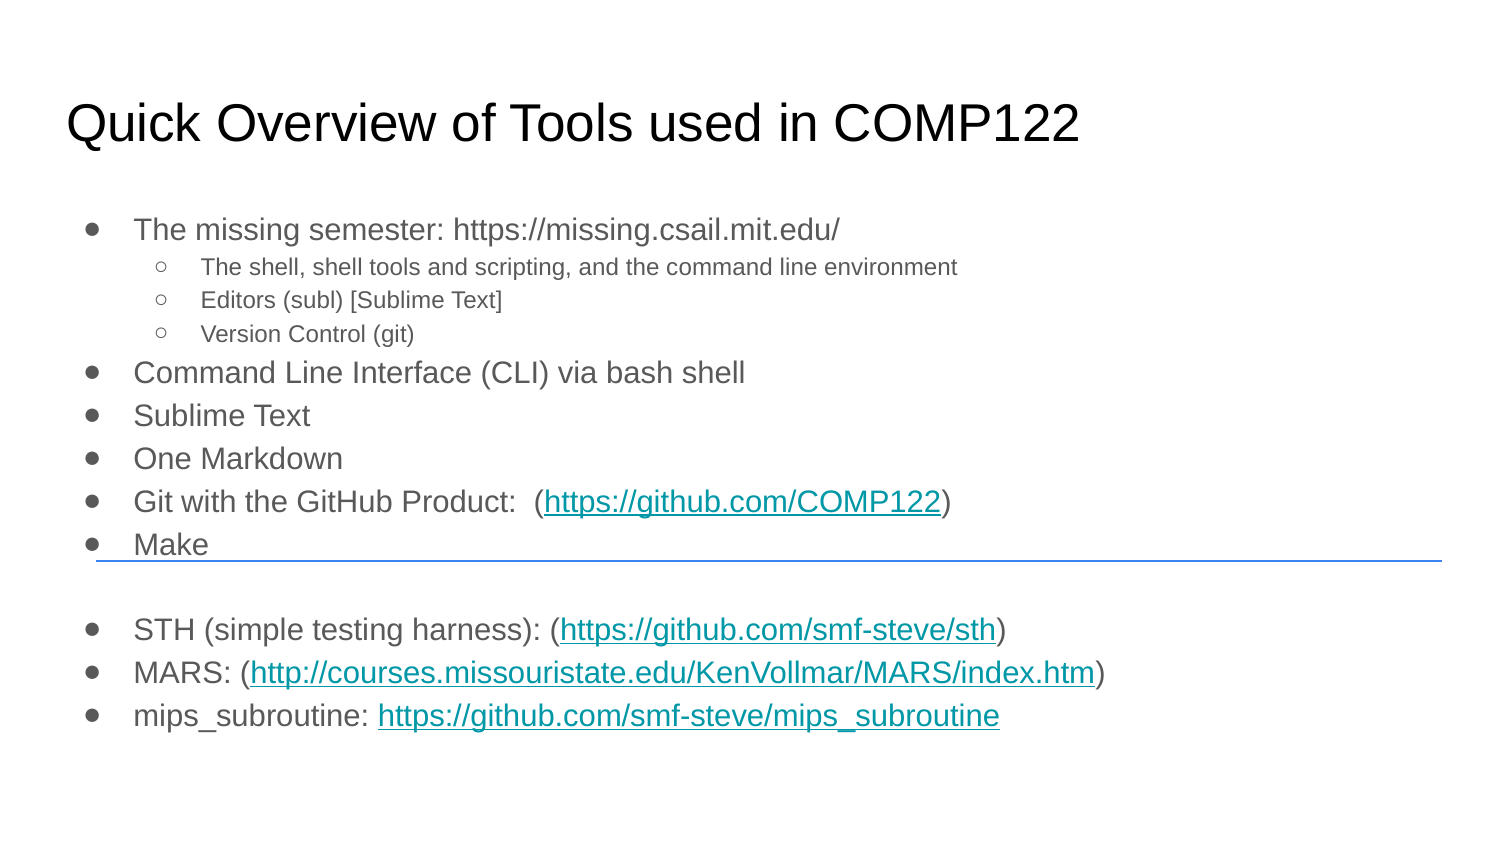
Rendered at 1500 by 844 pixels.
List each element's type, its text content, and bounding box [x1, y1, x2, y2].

title Quick Overview of Tools used in COMP122 [51, 72, 1449, 167]
list The missing semester: https://missing.csail.mit.edu/ The shell, shell tools and scripting, and the command line environment Editors (subl) [Sublime Text] Version Control (git) Command Line Interface (CLI) via bash shell Sublime Text One Markdown Git with the GitHub Product: (https://github.com/COMP122) Make STH (simple testing harness): (https://github.com/smf-steve/sth) MARS: (http://courses.missouristate.edu/KenVollmar/MARS/index.htm) mips_subroutine: https://github.com/smf-steve/mips_subroutine [51, 189, 1449, 750]
